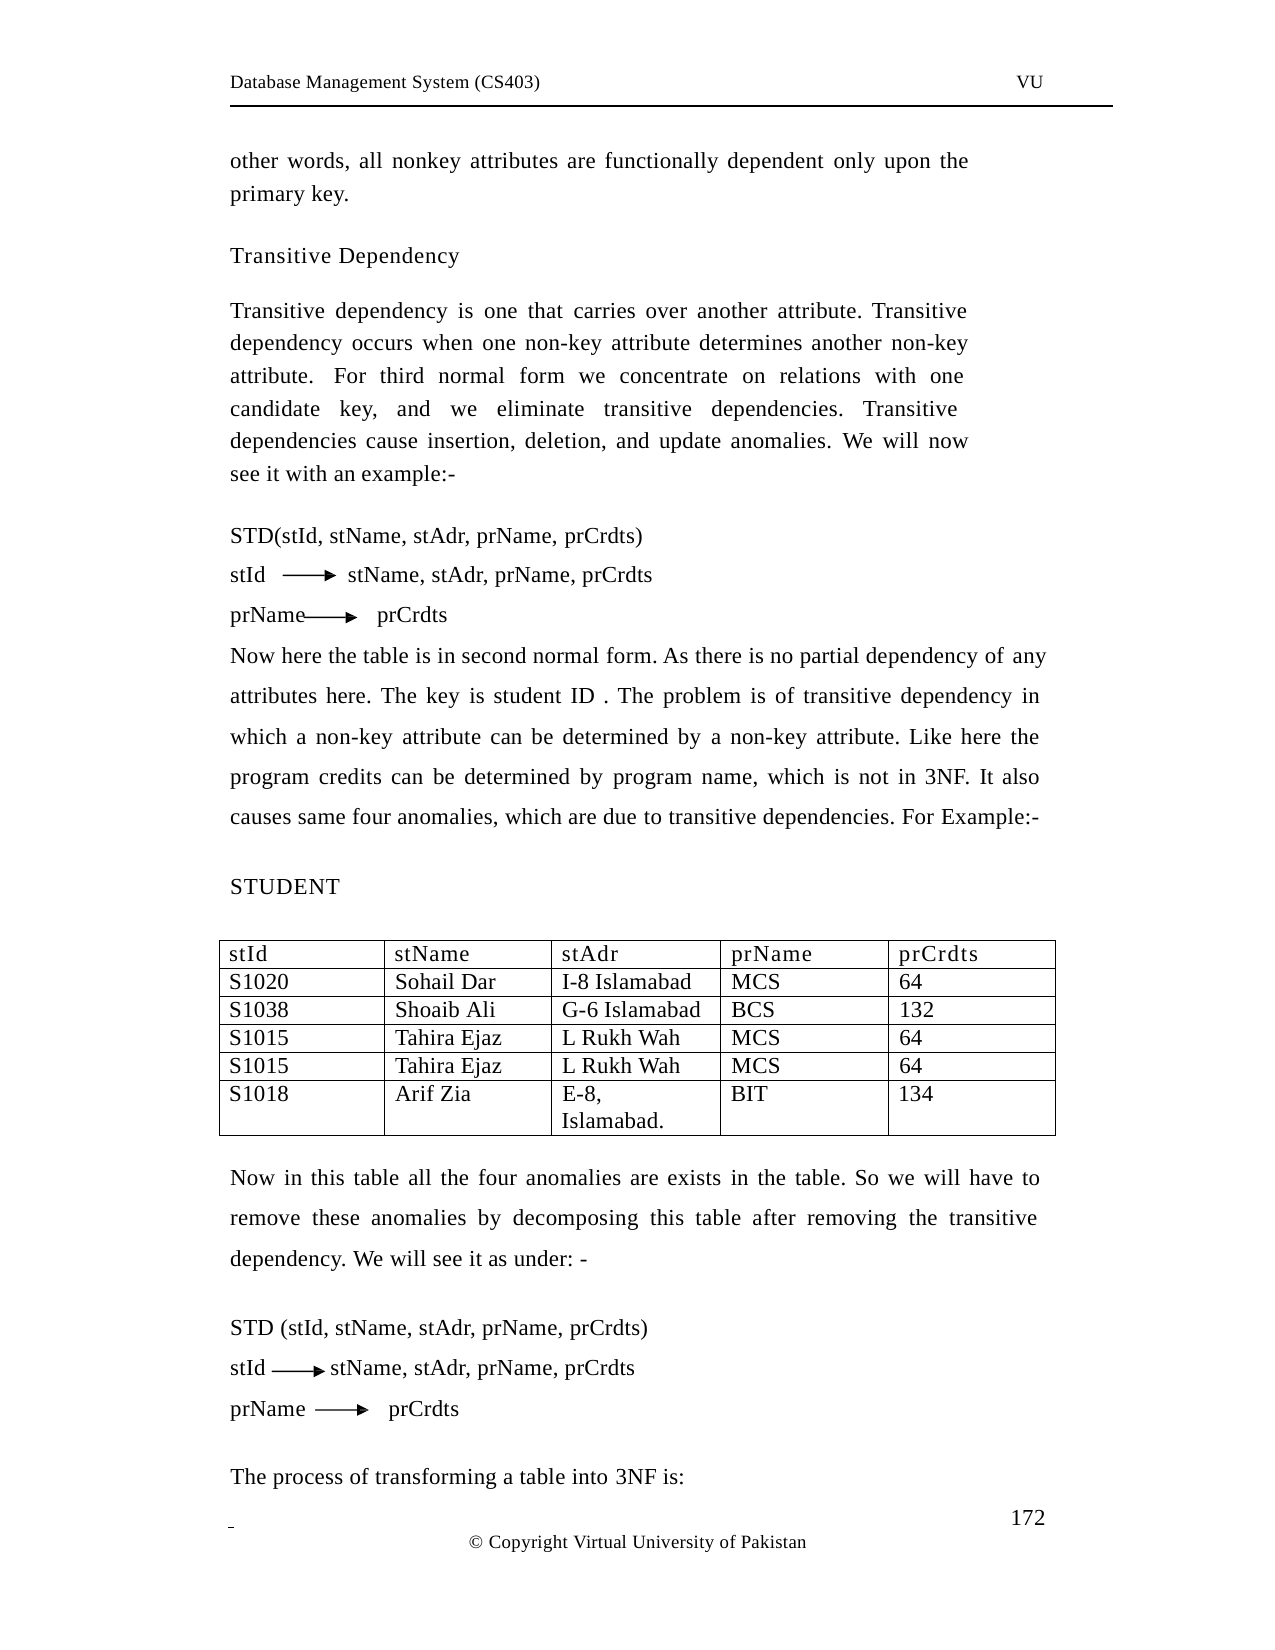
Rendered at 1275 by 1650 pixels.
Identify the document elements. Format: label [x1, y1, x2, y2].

table_cell [889, 997, 1055, 1024]
table_cell [889, 1081, 1055, 1135]
table_cell [220, 1025, 384, 1052]
table_cell [385, 1053, 551, 1080]
table_header [889, 941, 1055, 968]
table_cell [721, 1025, 888, 1052]
table_cell [552, 1081, 720, 1135]
table_cell [385, 1081, 551, 1135]
table_cell [385, 997, 551, 1024]
table_cell [889, 1053, 1055, 1080]
table_cell [552, 997, 720, 1024]
slide_number [225, 1505, 1050, 1650]
table_header [552, 941, 720, 968]
text_box [228, 1149, 1050, 1421]
table_cell [552, 1053, 720, 1080]
table_cell [220, 997, 384, 1024]
table_cell [220, 1053, 384, 1080]
table_header [721, 941, 888, 968]
table_cell [552, 969, 720, 996]
table_cell [220, 1081, 384, 1135]
table_cell [889, 969, 1055, 996]
text_box [1014, 69, 1047, 93]
table_cell [721, 969, 888, 996]
table_header [220, 941, 384, 968]
table_cell [721, 1053, 888, 1080]
table_header [385, 941, 551, 968]
table_cell [721, 1081, 888, 1135]
text_box [228, 139, 1050, 900]
table_cell [889, 1025, 1055, 1052]
table_cell [385, 1025, 551, 1052]
table_cell [552, 1025, 720, 1052]
table_cell [220, 969, 384, 996]
text_box [228, 69, 547, 93]
table_cell [721, 997, 888, 1024]
text_box [228, 1461, 686, 1489]
table_cell [385, 969, 551, 996]
